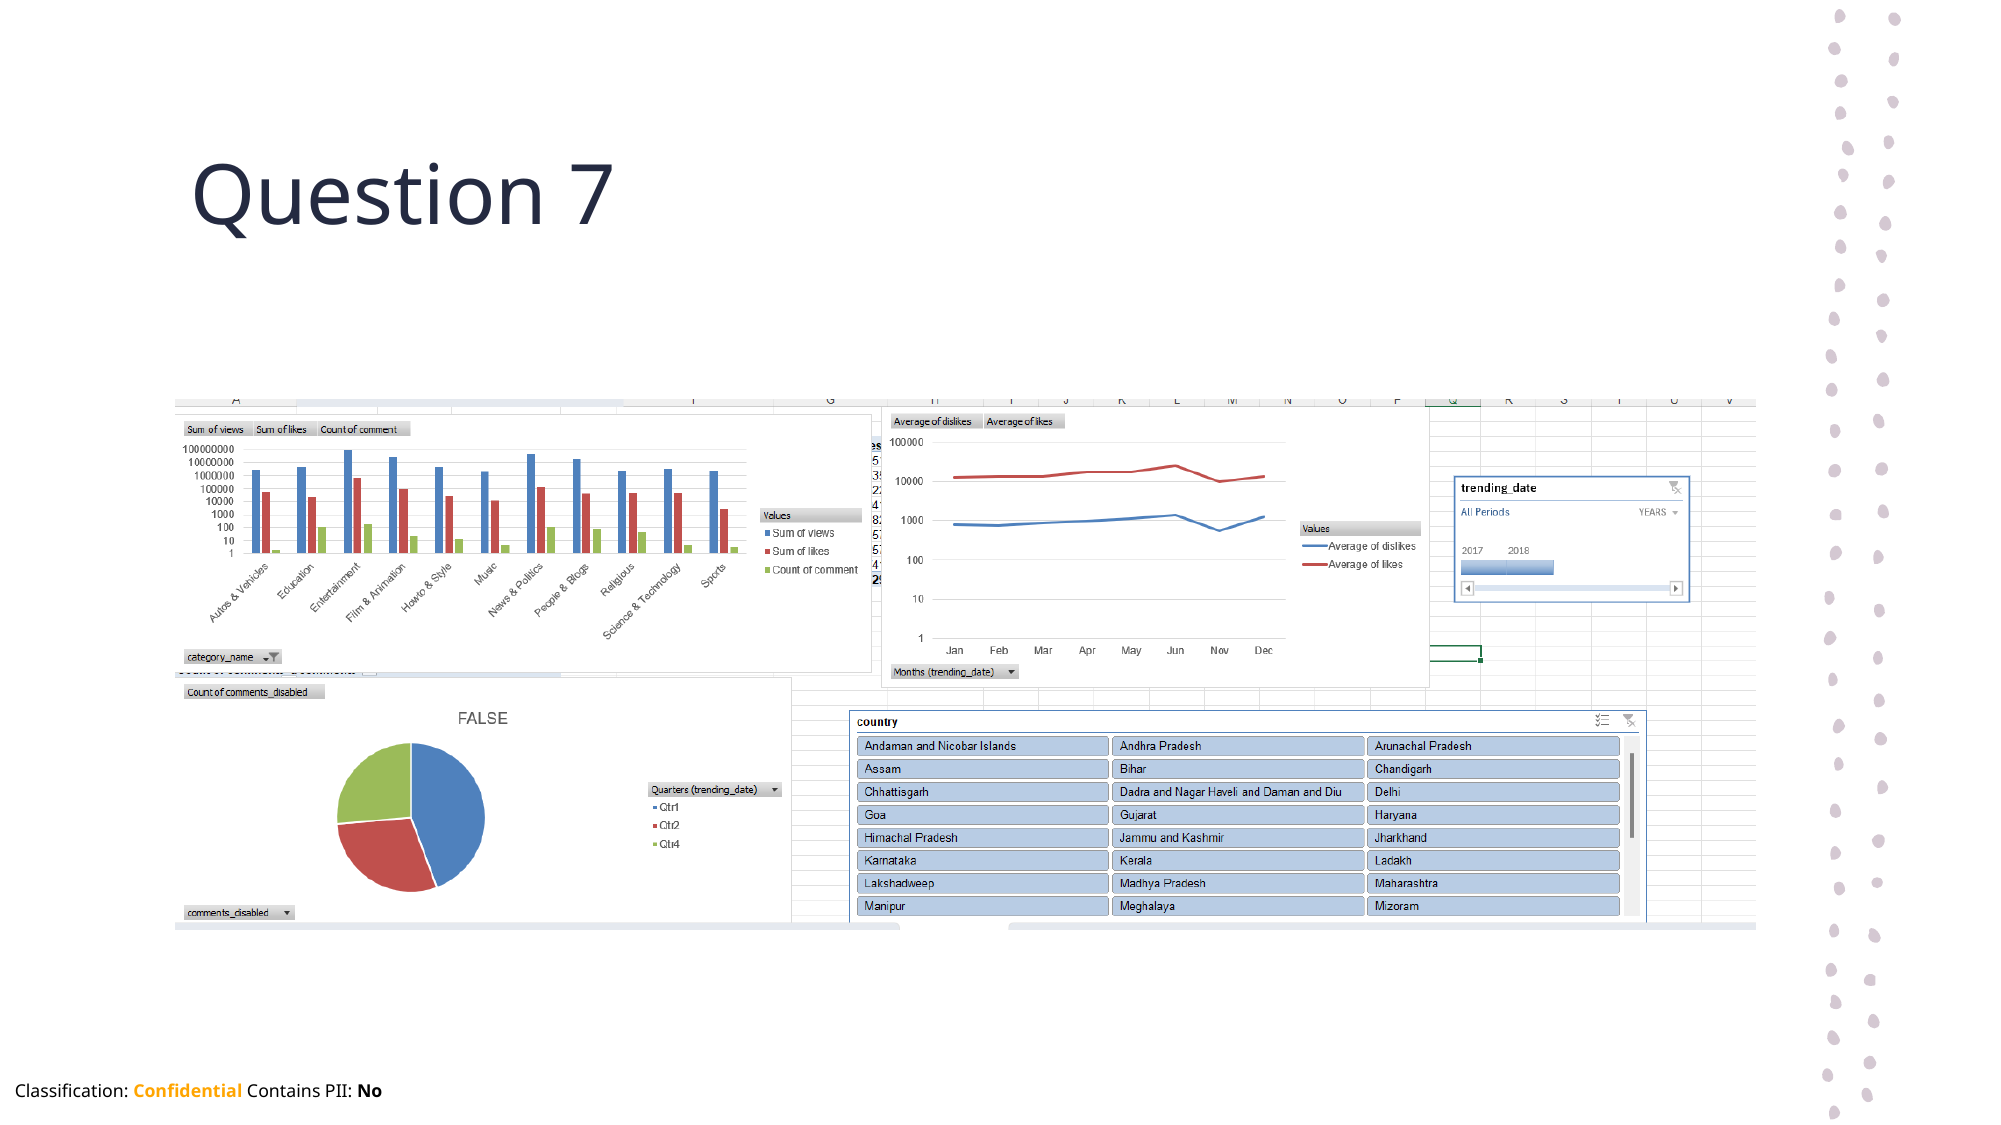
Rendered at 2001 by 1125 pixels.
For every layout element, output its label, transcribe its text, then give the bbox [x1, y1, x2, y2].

title Question 7 [175, 82, 1756, 300]
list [175, 399, 1756, 930]
